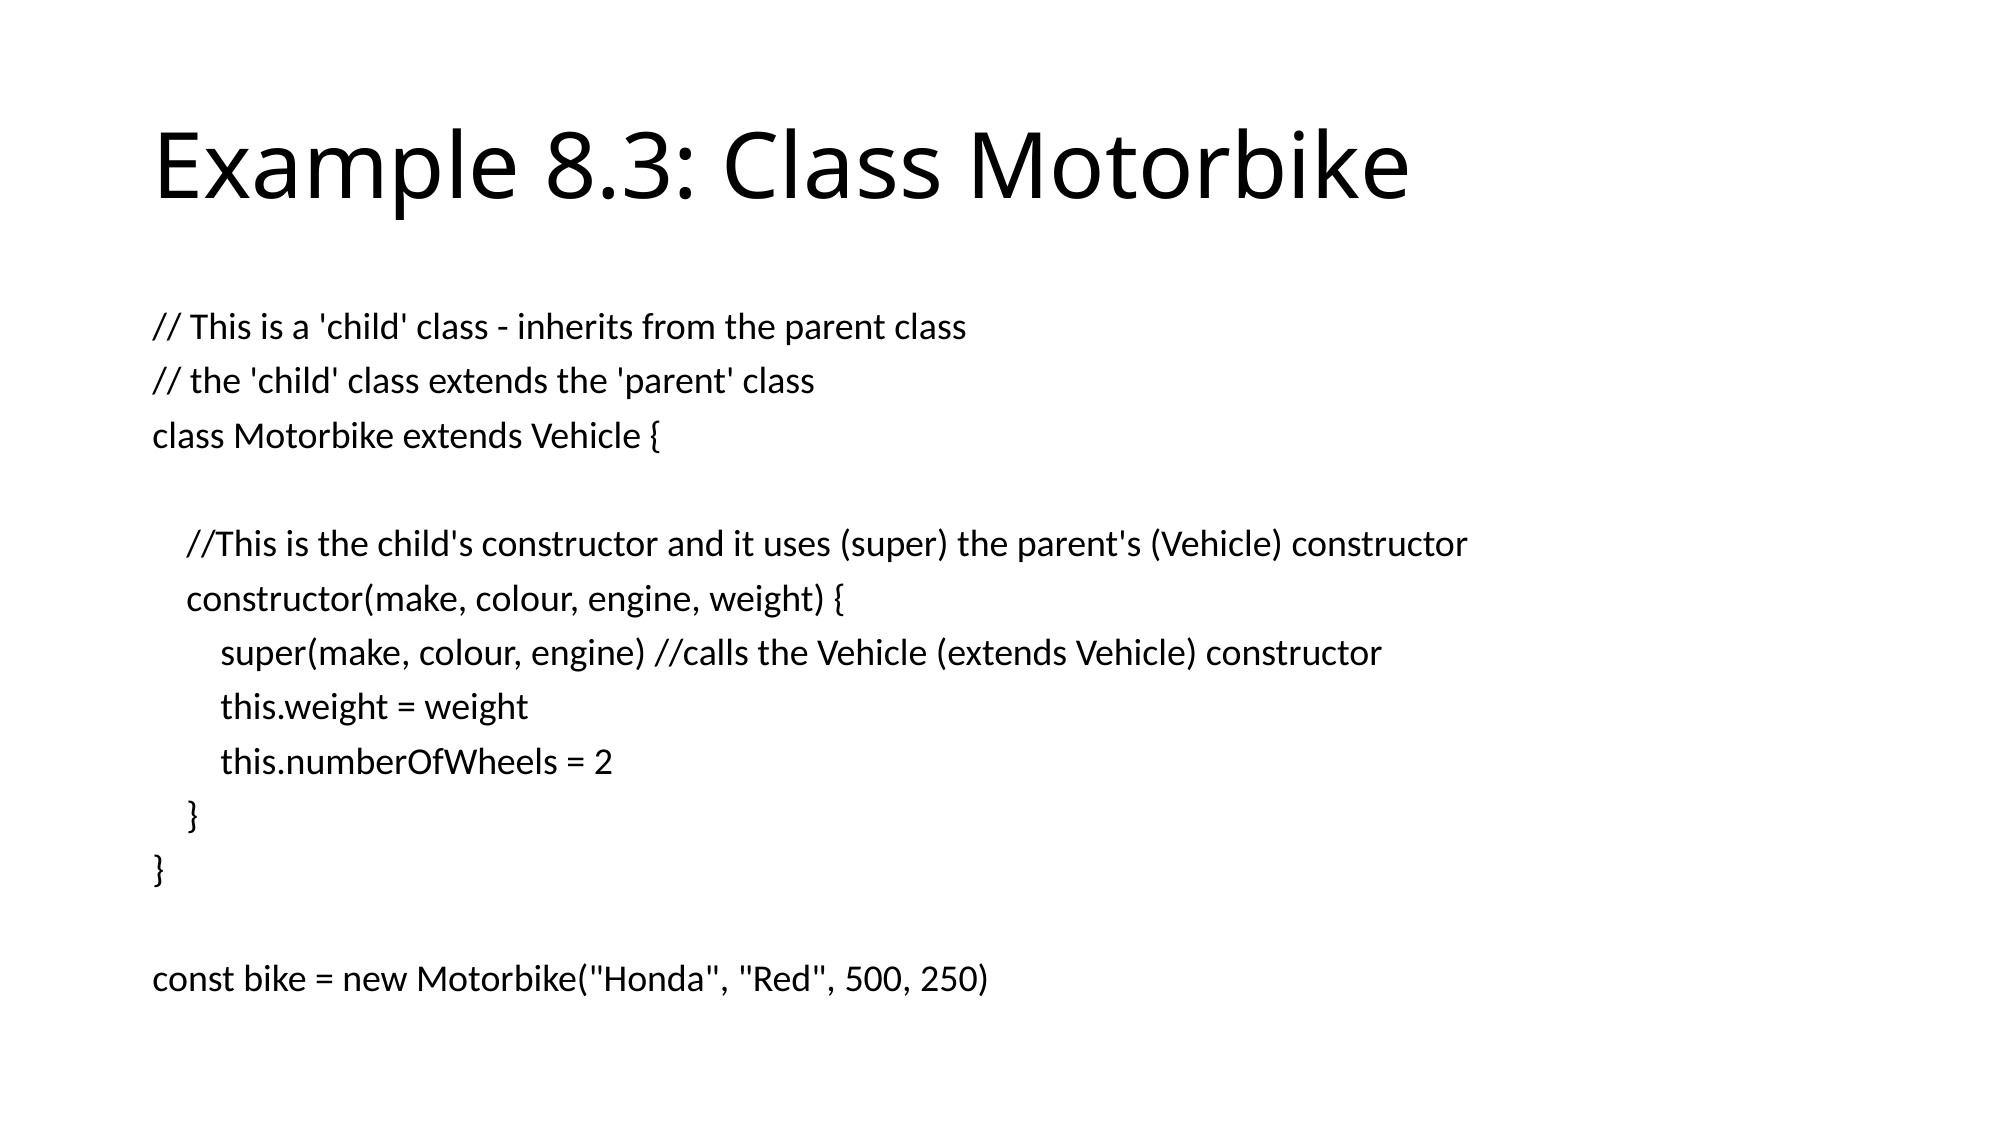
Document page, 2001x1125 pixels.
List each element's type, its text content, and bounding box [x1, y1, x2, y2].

list // This is a 'child' class - inherits from the parent class // the 'child' class extends the 'parent' class class Motorbike extends Vehicle { //This is the child's constructor and it uses (super) the parent's (Vehicle) constructor constructor(make, colour, engine, weight) { super(make, colour, engine) //calls the Vehicle (extends Vehicle) constructor this.weight = weight this.numberOfWheels = 2 } } const bike = new Motorbike("Honda", "Red", 500, 250) [137, 299, 1863, 1014]
title Example 8.3: Class Motorbike [137, 59, 1863, 278]
